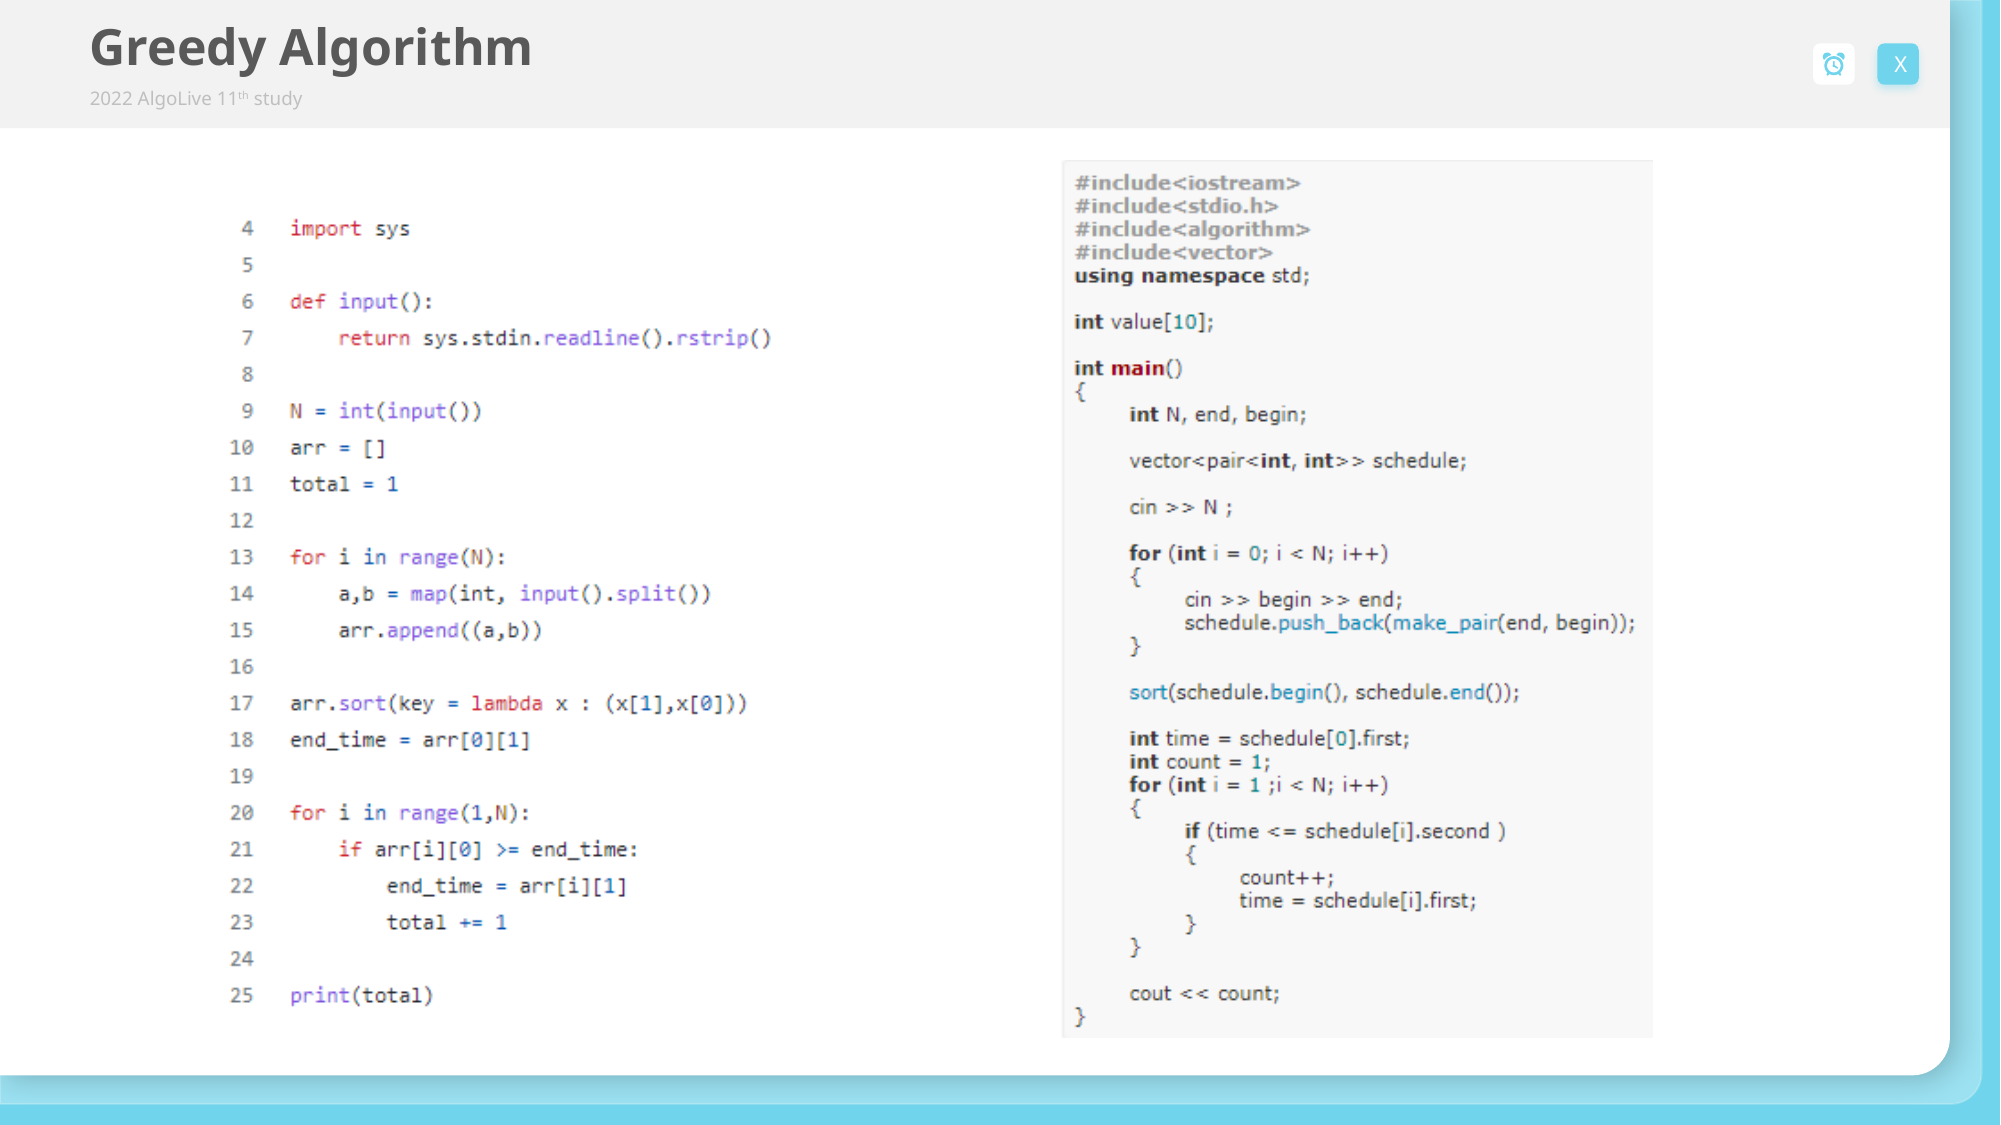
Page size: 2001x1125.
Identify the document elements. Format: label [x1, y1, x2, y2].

text_box [0, 0, 1982, 1104]
picture [221, 214, 813, 1012]
picture [1061, 160, 1652, 1038]
